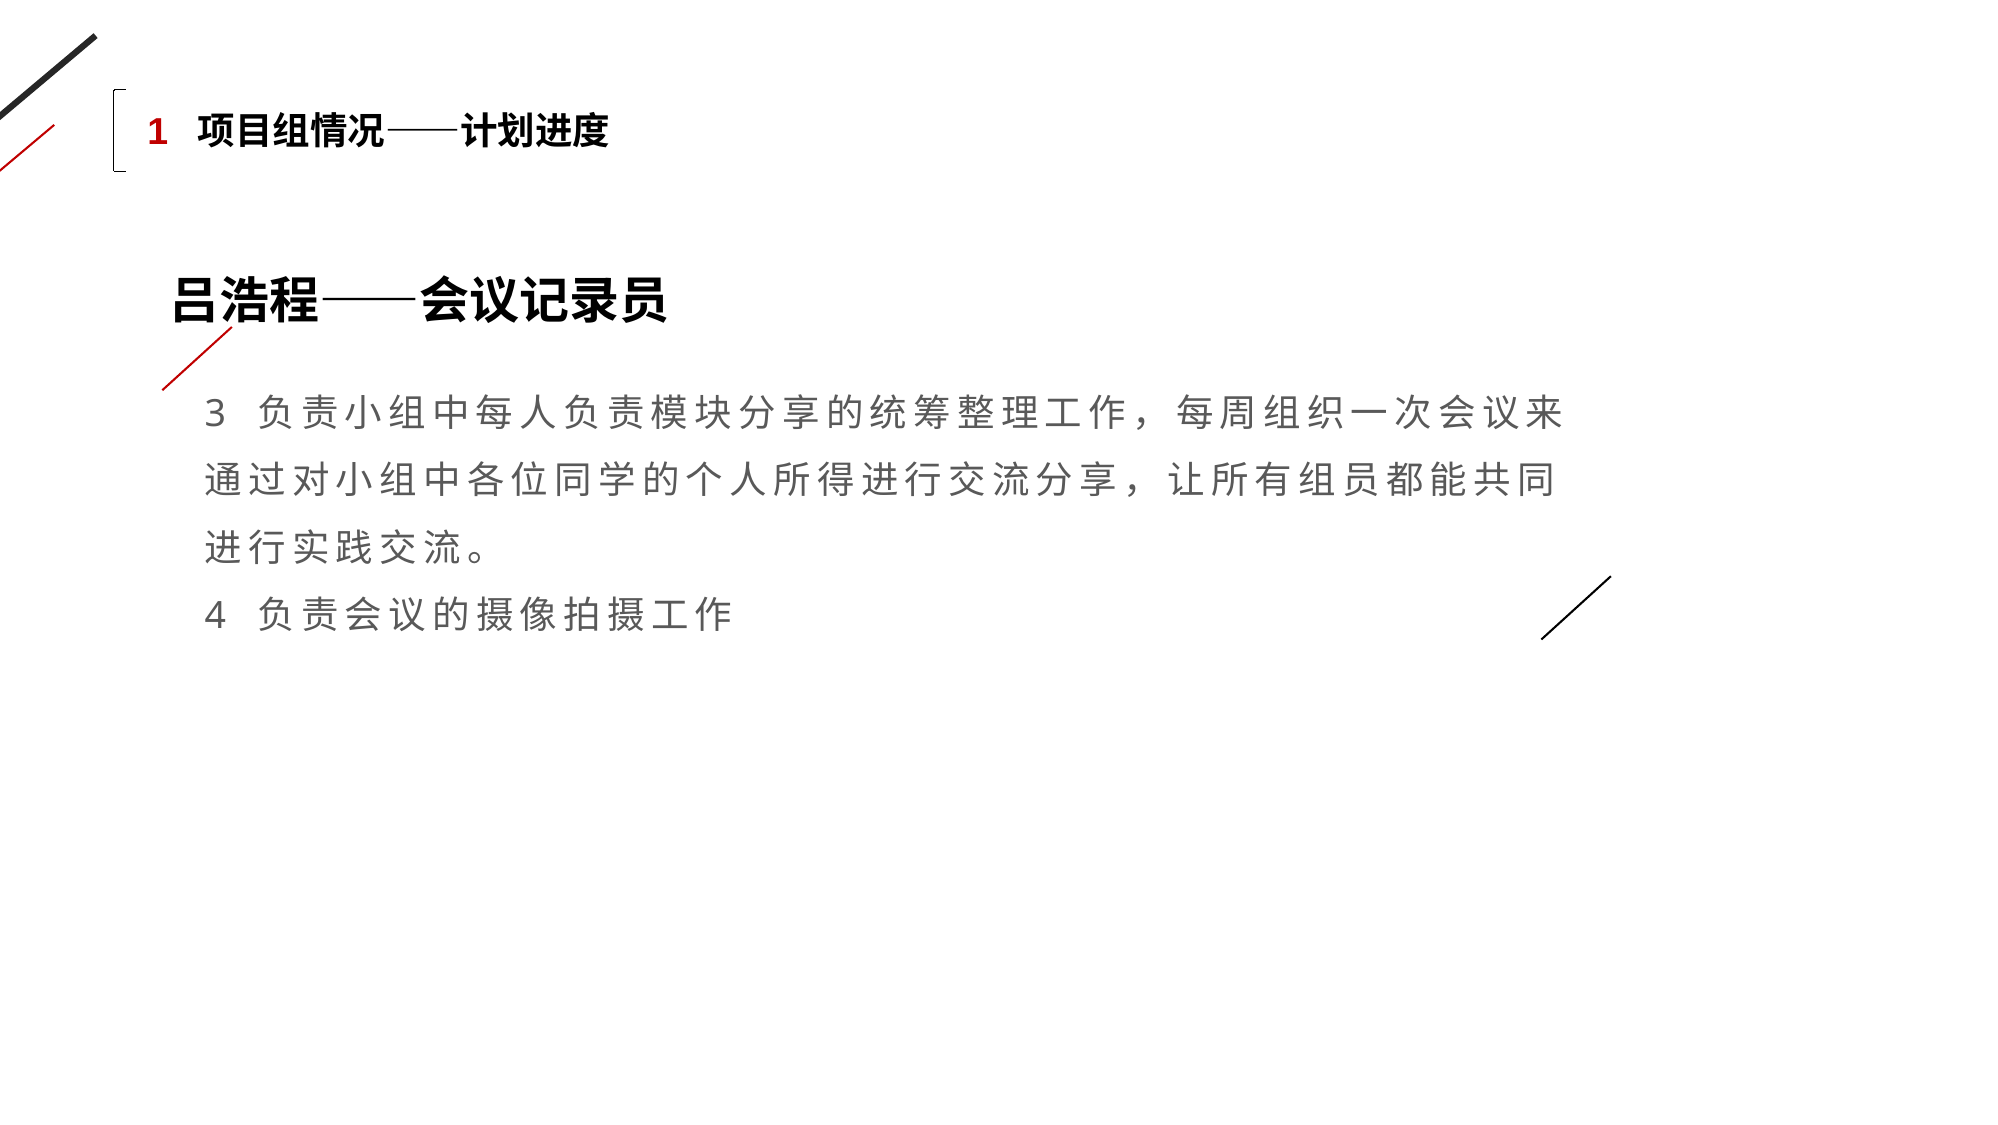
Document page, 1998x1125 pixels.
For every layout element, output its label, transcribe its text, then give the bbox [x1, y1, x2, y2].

text_box 1 项目组情况——计划进度 [139, 100, 619, 160]
text_box 3 负责小组中每人负责模块分享的统筹整理工作，每周组织一次会议来通过对小组中各位同学的个人所得进行交流分享，让所有组员都能共同进行实践交流。 4 负责会议的摄像拍摄工作 [197, 358, 1611, 644]
text_box 吕浩程——会议记录员 [162, 260, 758, 336]
text_box [113, 89, 126, 172]
